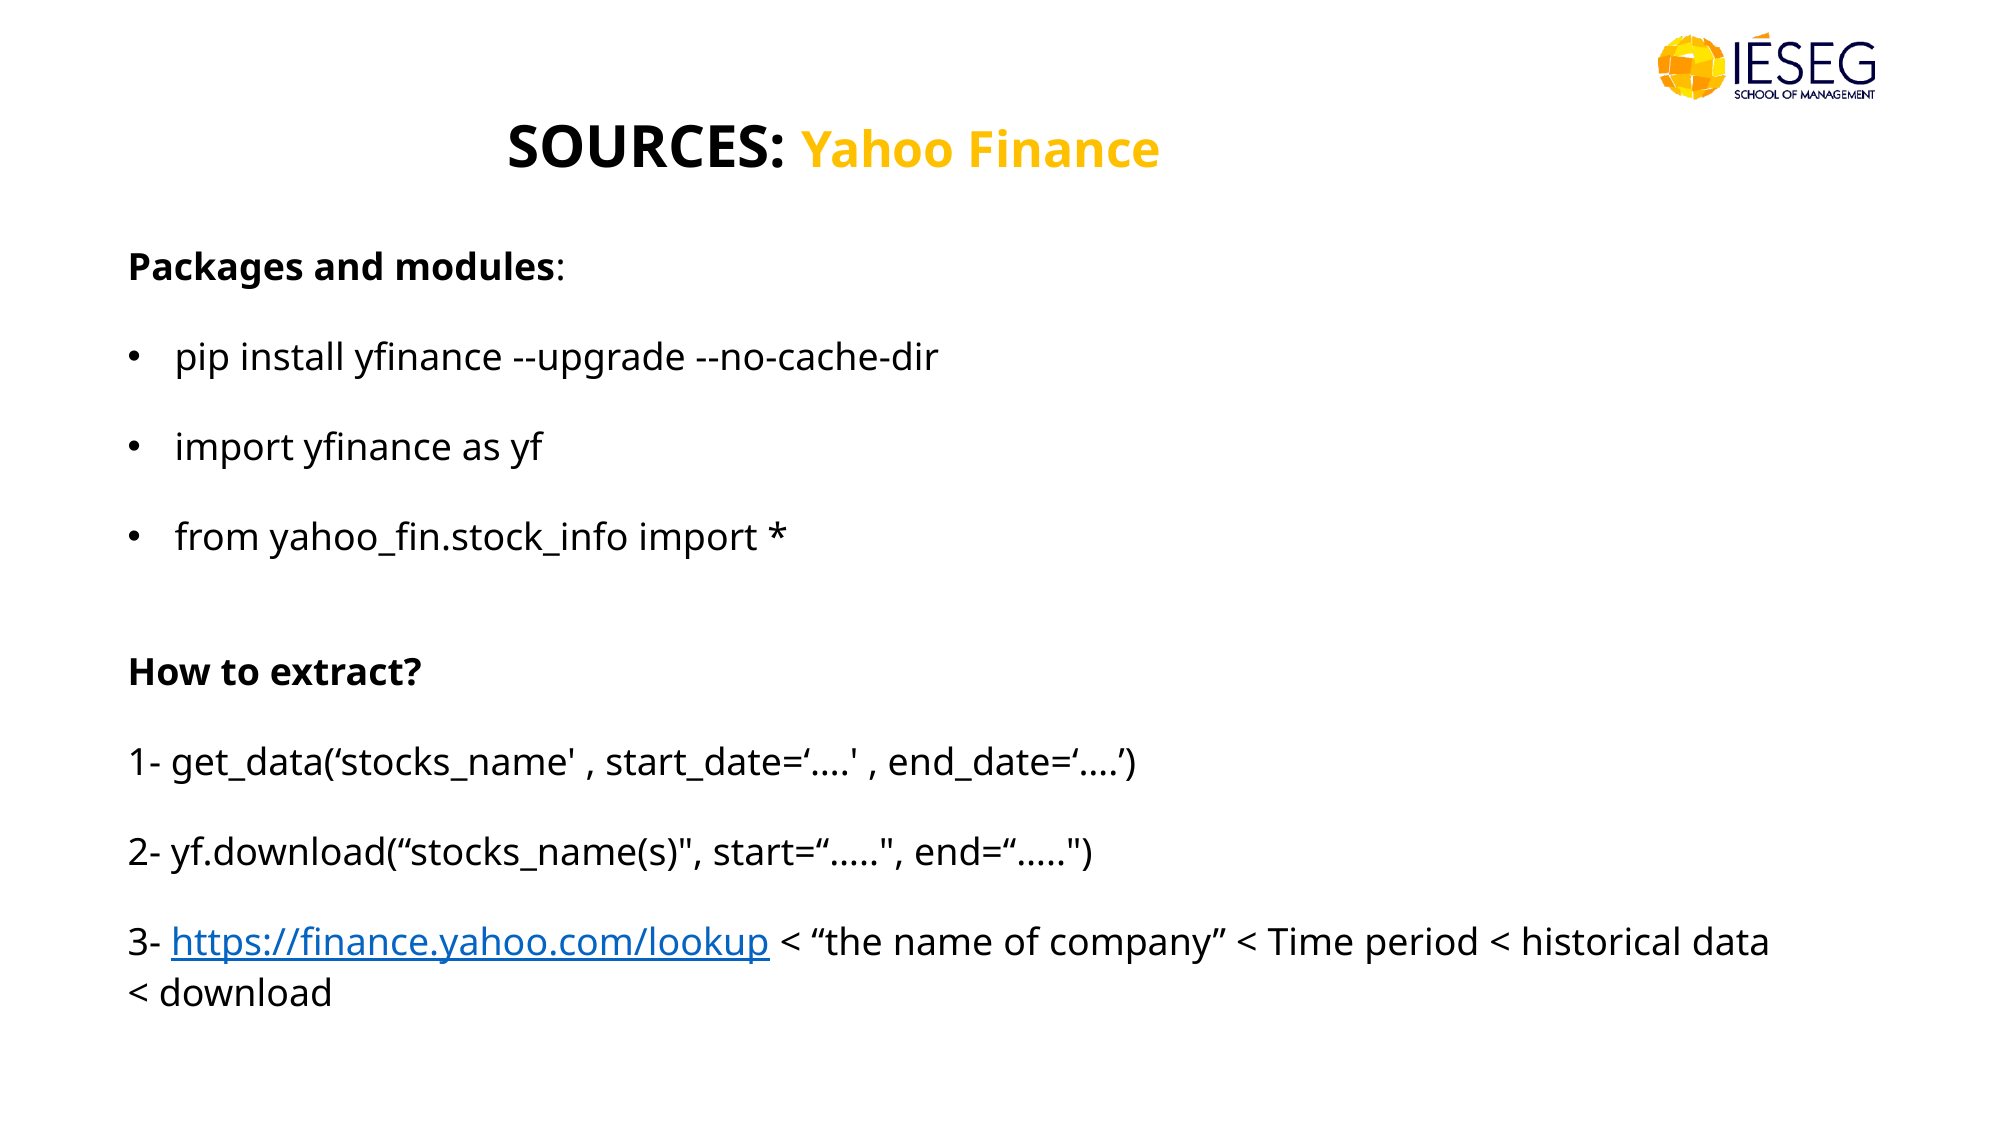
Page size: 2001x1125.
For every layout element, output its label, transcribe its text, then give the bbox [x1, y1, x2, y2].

text_box SOURCES: Yahoo Finance [271, 101, 1398, 187]
text_box Packages and modules: pip install yfinance --upgrade --no-cache-dir import yfinance as yf from yahoo_fin.stock_info import * How to extract? 1- get_data(‘stocks_name' , start_date=‘….' , end_date=‘….’) 2- yf.download(“stocks_name(s)", start=“…..", end=“…..") 3- https://finance.yahoo.com/lookup < “the name of company” < Time period < historical data < download [112, 235, 1787, 1022]
picture [1658, 32, 1875, 100]
